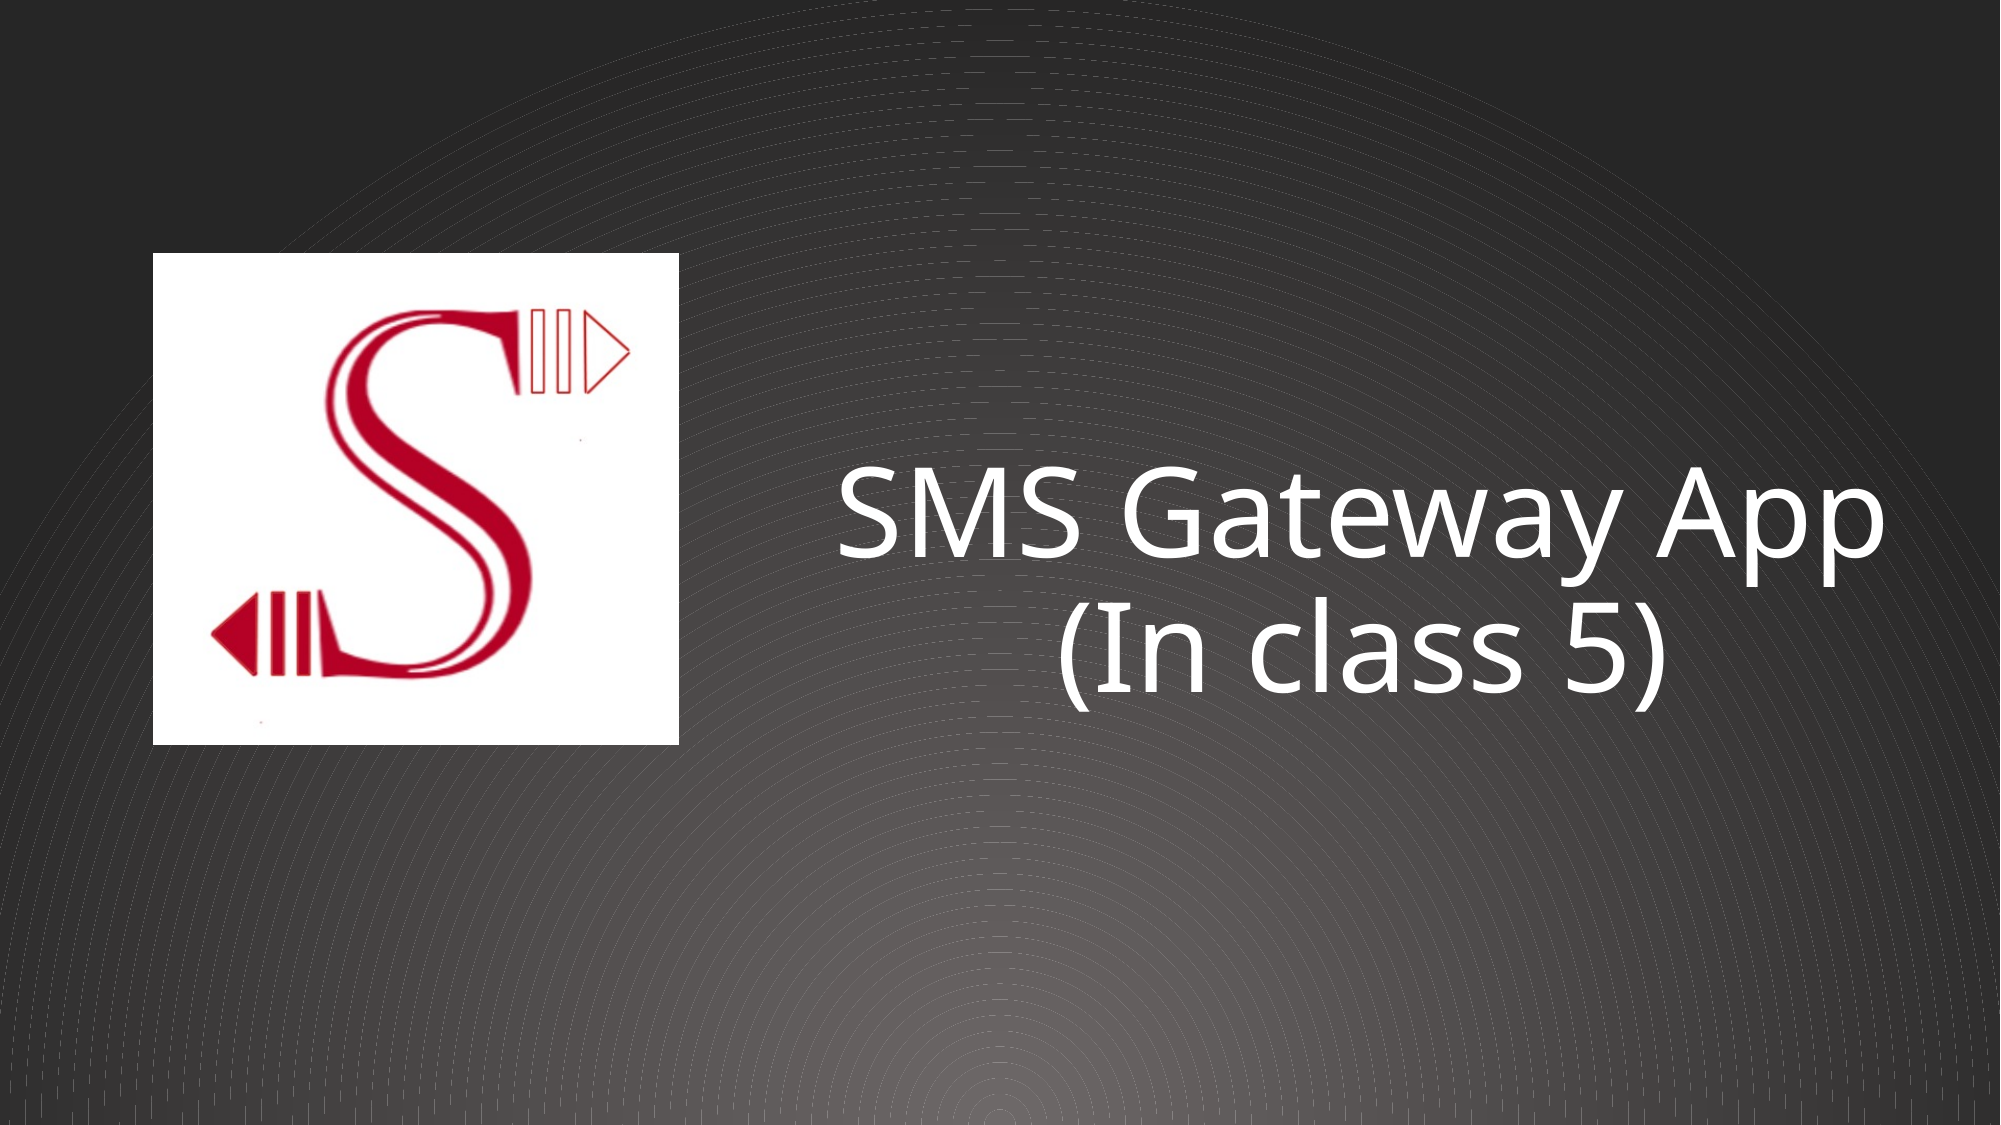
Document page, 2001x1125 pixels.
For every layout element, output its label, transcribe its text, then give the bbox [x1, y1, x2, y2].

title SMS Gateway App (In class 5) [679, 335, 2000, 728]
picture [153, 253, 679, 746]
